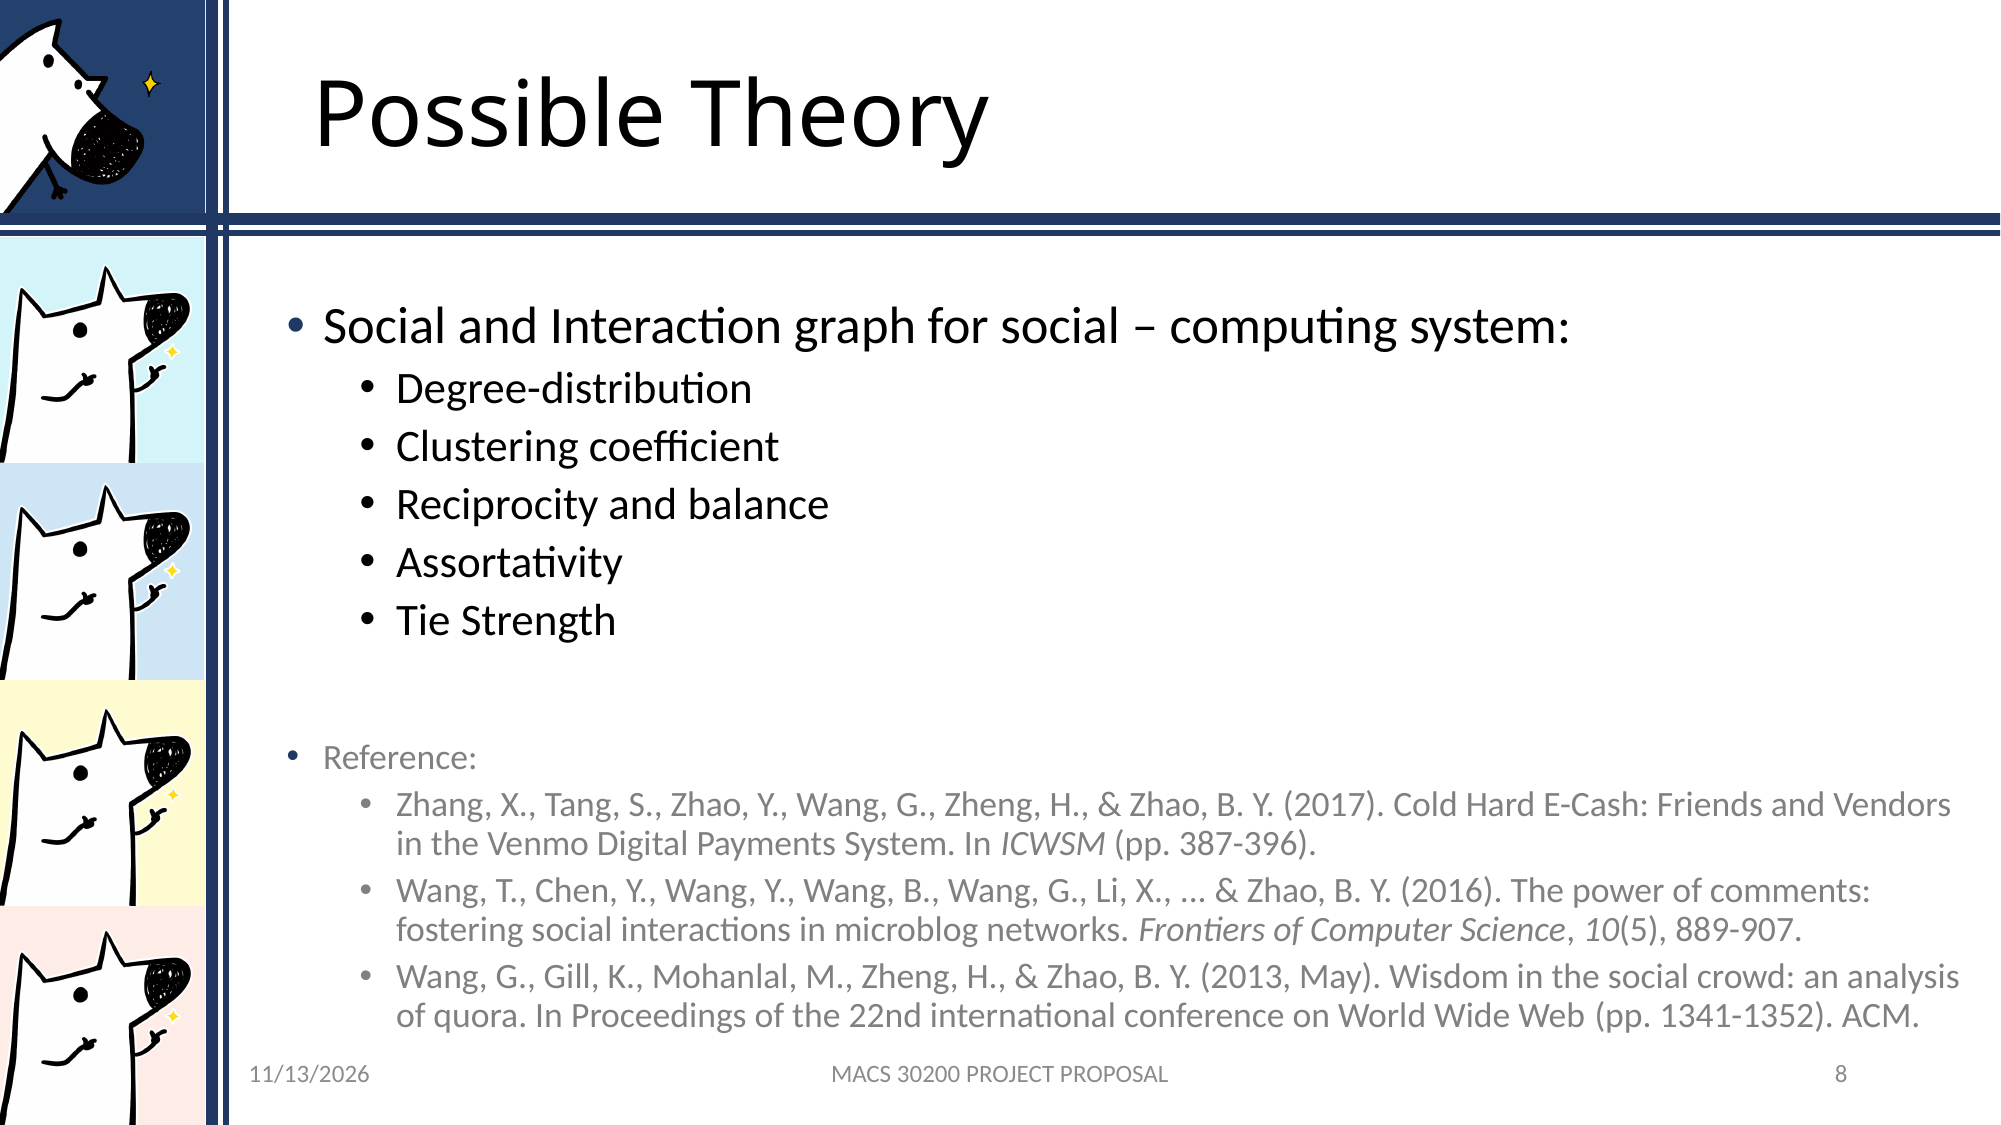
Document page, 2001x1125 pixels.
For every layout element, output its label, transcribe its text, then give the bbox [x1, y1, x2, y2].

title Possible Theory [225, 7, 1951, 226]
list Social and Interaction graph for social – computing system: Degree-distribution Clustering coefficient Reciprocity and balance Assortativity Tie Strength Reference: Zhang, X., Tang, S., Zhao, Y., Wang, G., Zheng, H., & Zhao, B. Y. (2017). Cold Hard E-Cash: Friends and Vendors in the Venmo Digital Payments System. In ICWSM (pp. 387-396). Wang, T., Chen, Y., Wang, Y., Wang, B., Wang, G., Li, X., ... & Zhao, B. Y. (2016). The power of comments: fostering social interactions in microblog networks. Frontiers of Computer Science, 10(5), 889-907. Wang, G., Gill, K., Mohanlal, M., Zheng, H., & Zhao, B. Y. (2013, May). Wisdom in the social crowd: an analysis of quora. In Proceedings of the 22nd international conference on World Wide Web (pp. 1341-1352). ACM. [271, 291, 1997, 1043]
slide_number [233, 1042, 662, 1103]
footer MACS 30200 PROJECT PROPOSAL [662, 1042, 1338, 1103]
picture [0, 237, 205, 1125]
slide_number 8 [1412, 1042, 1863, 1103]
picture [0, 0, 206, 213]
